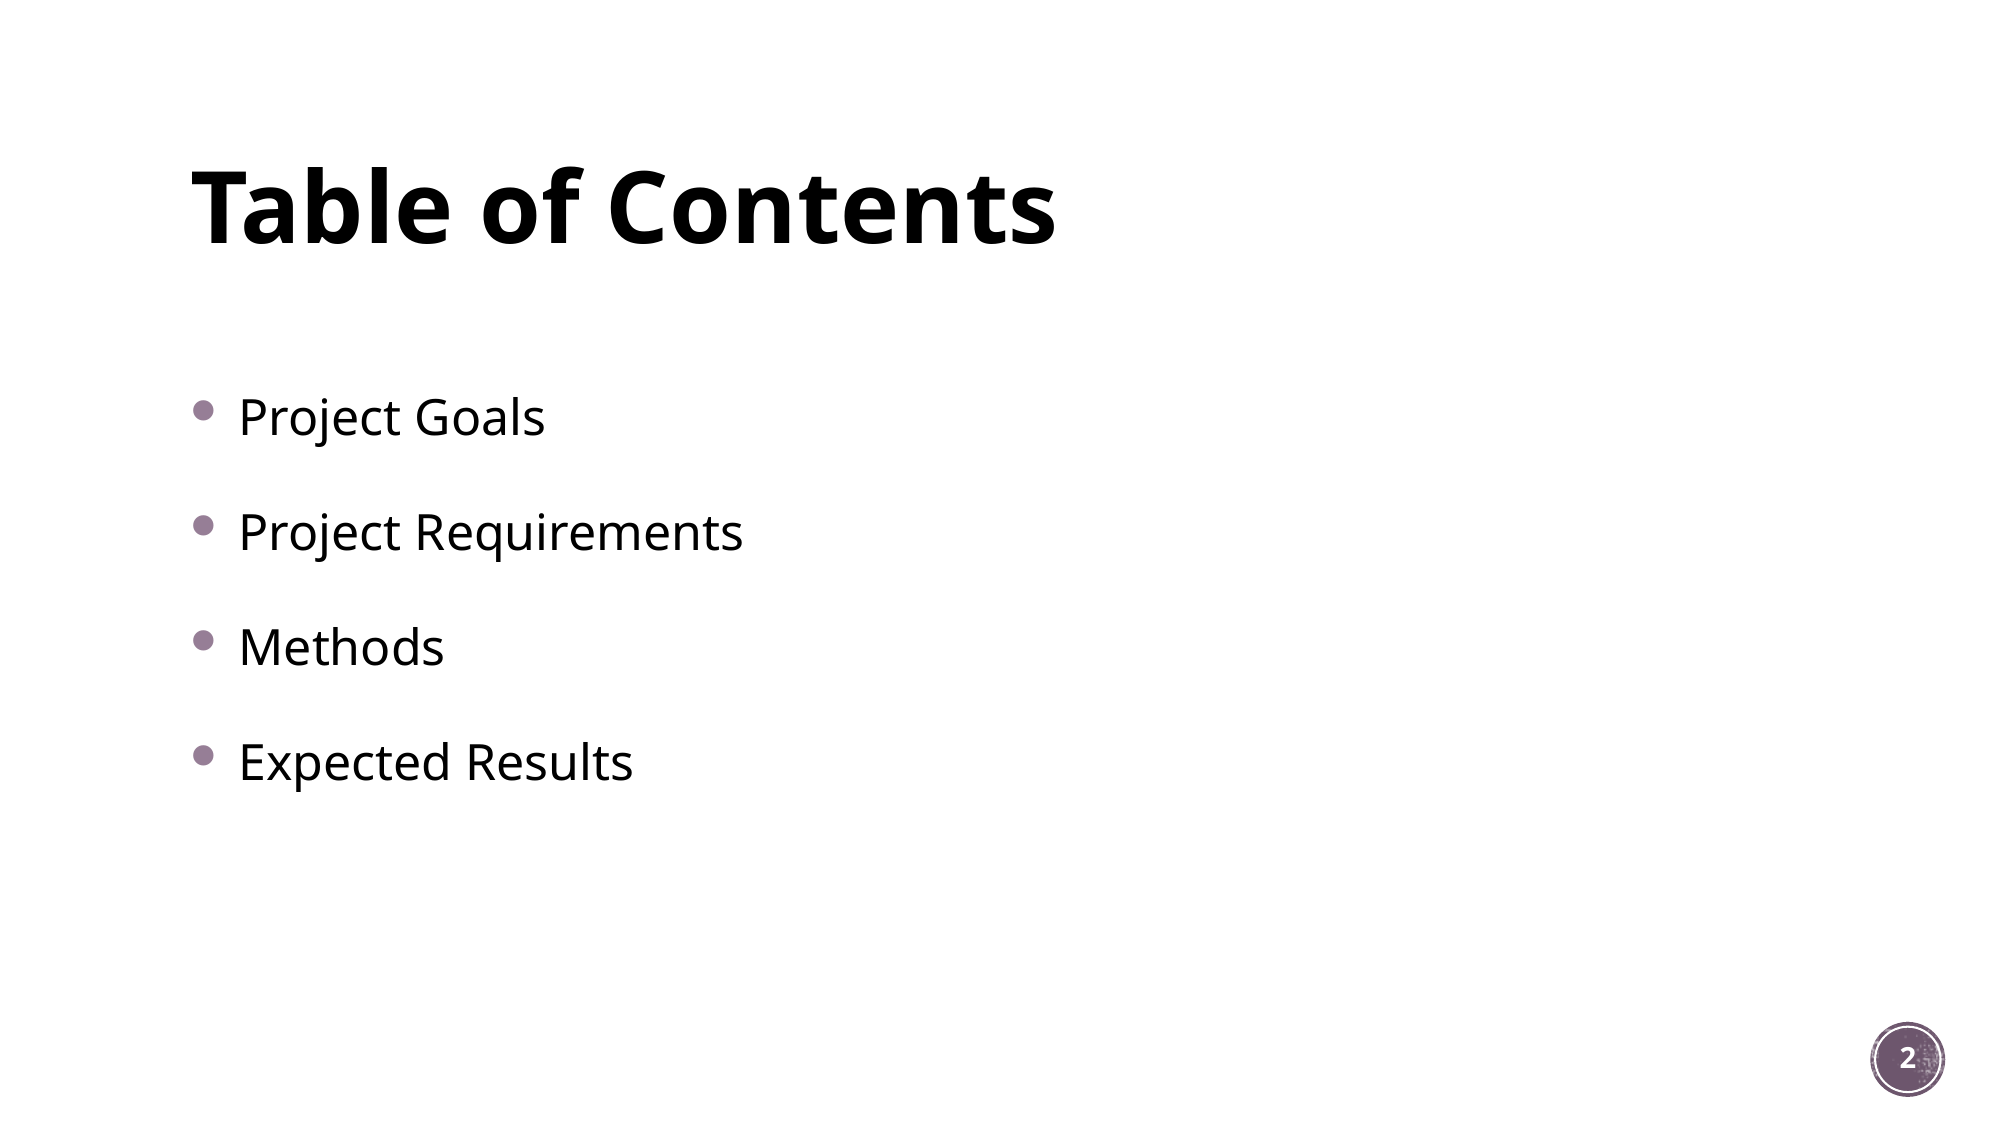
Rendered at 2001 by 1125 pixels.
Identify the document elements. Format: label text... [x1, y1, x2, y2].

list Project Goals Project Requirements Methods Expected Results [175, 348, 1826, 1013]
slide_number 2 [1855, 1028, 1961, 1089]
title Table of Contents [175, 79, 1826, 344]
